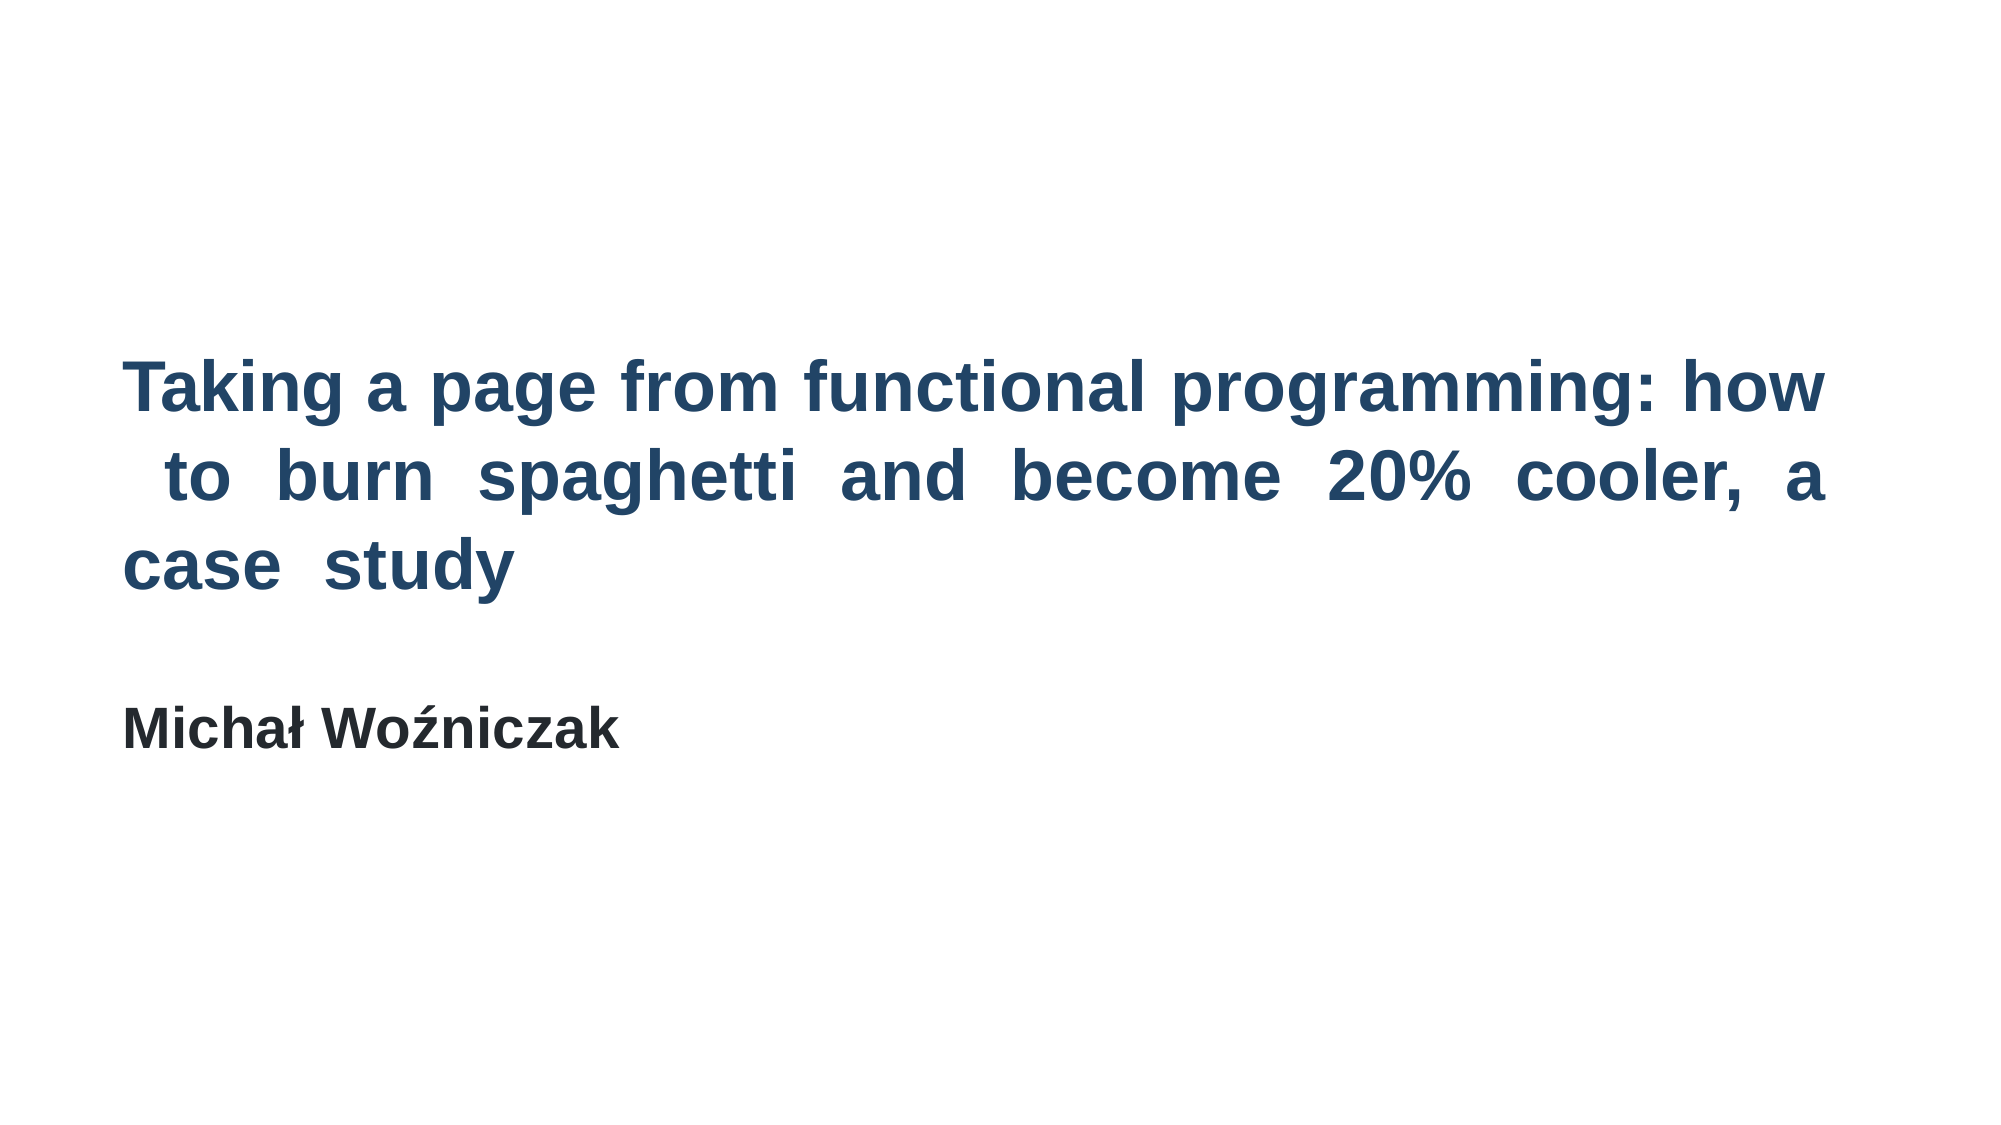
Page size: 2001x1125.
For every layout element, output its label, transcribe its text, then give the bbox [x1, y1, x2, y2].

text_box Taking a page from functional programming: how to burn spaghetti and become 20% cooler, a case study [120, 334, 1827, 604]
text_box Michał Woźniczak [120, 687, 625, 760]
